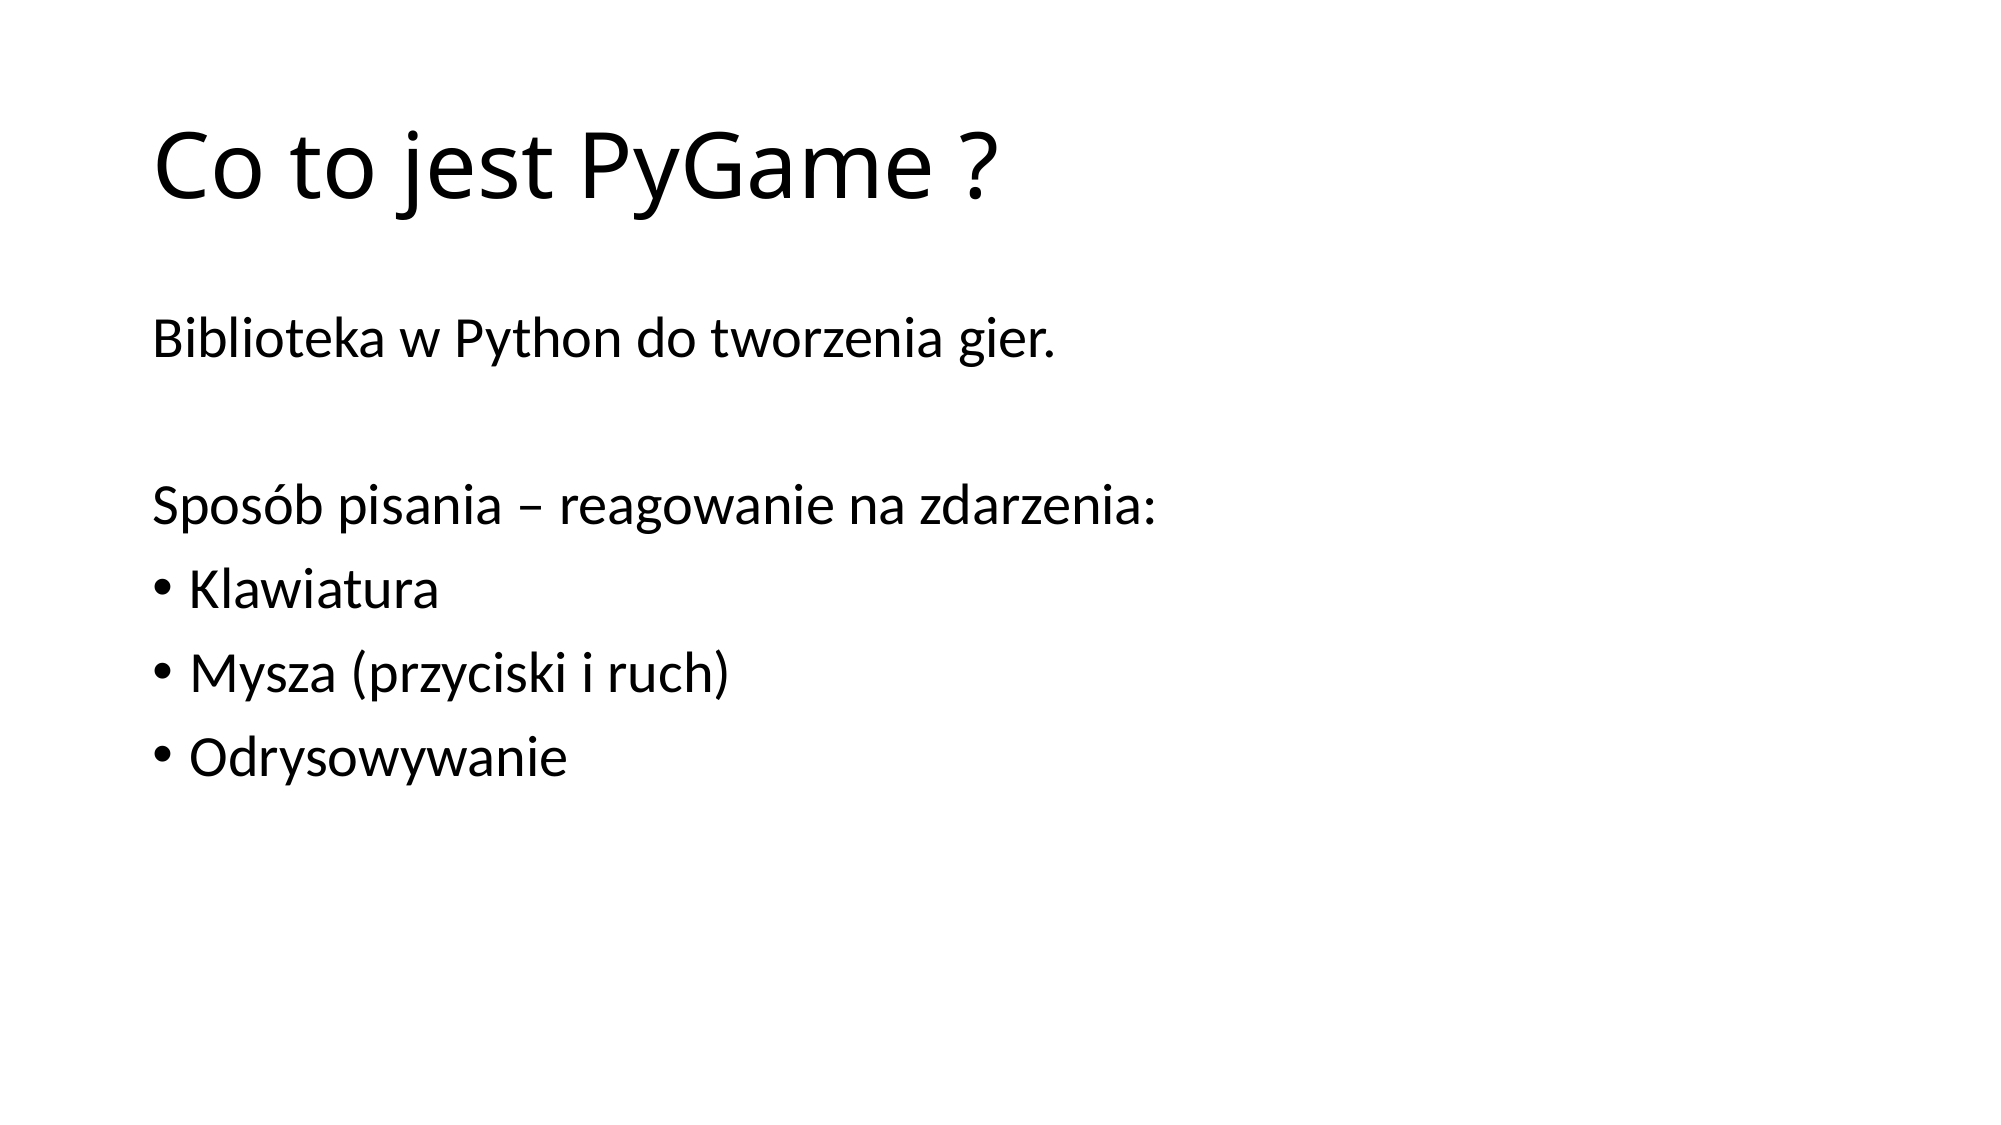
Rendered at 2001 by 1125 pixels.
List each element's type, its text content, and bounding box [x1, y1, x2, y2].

title Co to jest PyGame ? [137, 59, 1863, 278]
list Biblioteka w Python do tworzenia gier. Sposób pisania – reagowanie na zdarzenia: Klawiatura Mysza (przyciski i ruch) Odrysowywanie [137, 299, 1863, 1014]
